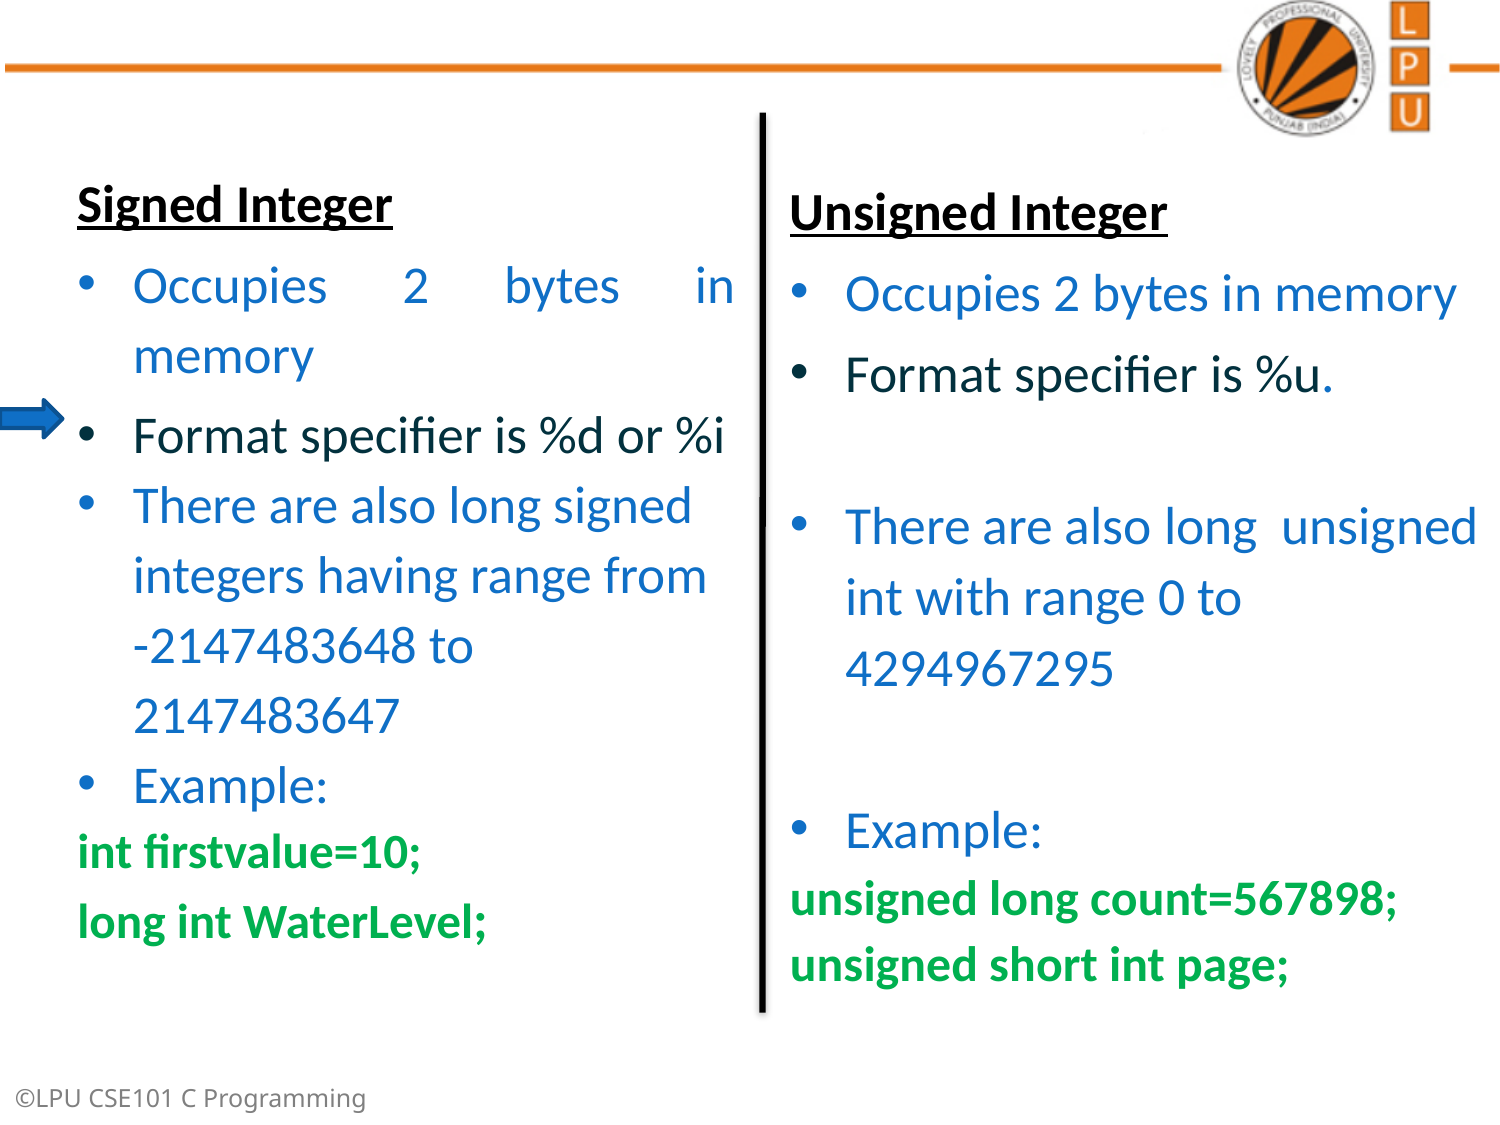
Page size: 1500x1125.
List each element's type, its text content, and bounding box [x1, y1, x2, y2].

text_box [0, 398, 65, 440]
picture [5, 0, 1500, 155]
list Unsigned Integer Occupies 2 bytes in memory Format specifier is %u. There are also long unsigned int with range 0 to 4294967295 Example: unsigned long count=567898; unsigned short int page; [773, 160, 1500, 1002]
list Signed Integer Occupies 2 bytes in memory Format specifier is %d or %i There are also long signed integers having range from -2147483648 to 2147483647 Example: int firstvalue=10; long int WaterLevel; [60, 160, 752, 1007]
